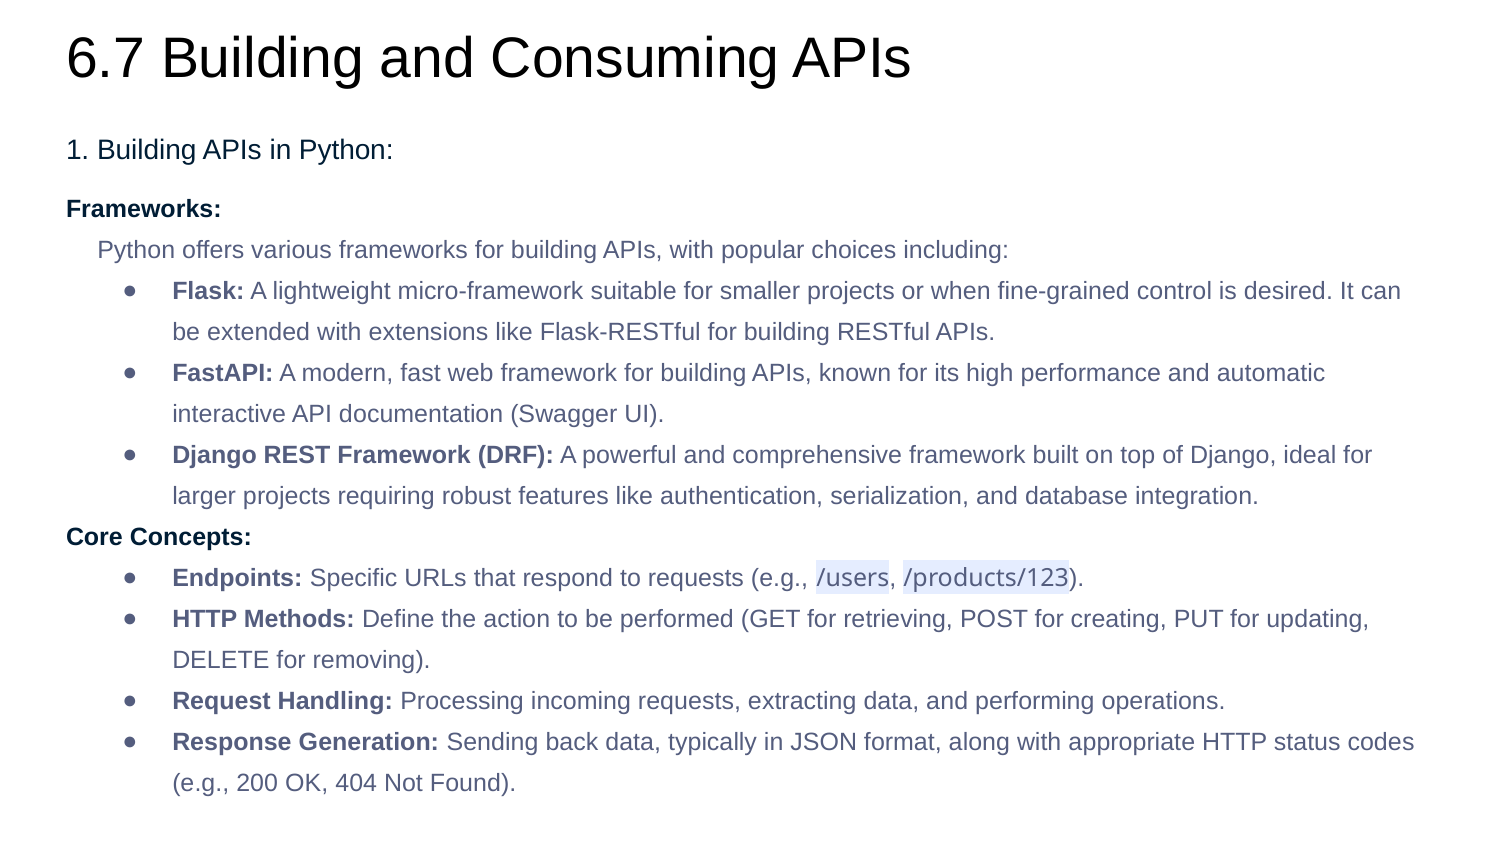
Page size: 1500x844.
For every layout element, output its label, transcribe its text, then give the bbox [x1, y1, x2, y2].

list 1. Building APIs in Python: Frameworks: Python offers various frameworks for building APIs, with popular choices including: Flask: A lightweight micro-framework suitable for smaller projects or when fine-grained control is desired. It can be extended with extensions like Flask-RESTful for building RESTful APIs. FastAPI: A modern, fast web framework for building APIs, known for its high performance and automatic interactive API documentation (Swagger UI). Django REST Framework (DRF): A powerful and comprehensive framework built on top of Django, ideal for larger projects requiring robust features like authentication, serialization, and database integration. Core Concepts: Endpoints: Specific URLs that respond to requests (e.g., /users, /products/123). HTTP Methods: Define the action to be performed (GET for retrieving, POST for creating, PUT for updating, DELETE for removing). Request Handling: Processing incoming requests, extracting data, and performing operations. Response Generation: Sending back data, typically in JSON format, along with appropriate HTTP status codes (e.g., 200 OK, 404 Not Found). 2. Consuming APIs in Python: Requests Library: The requests library is the standard and most widely used library for making HTTP requests to interact with APIs. Installation: pip install requests Making Requests: Use methods like requests.get(), requests.post(), requests.put(), requests.delete() to send requests to API endpoints. Handling Responses: The requests library provides a Response object with attributes like status_code (for checking success or errors) and json() (for parsing JSON responses into Python dictionaries). Authentication: When interacting with protected APIs, various authentication methods can be used, such as API keys, OAuth, or token-based authentication, often handled within the requests library. Error Handling: Implement checks for non-2xx status codes and handle potential errors gracefully, providing informative messages to the user. [51, 101, 1449, 795]
title 6.7 Building and Consuming APIs [51, 10, 1449, 101]
